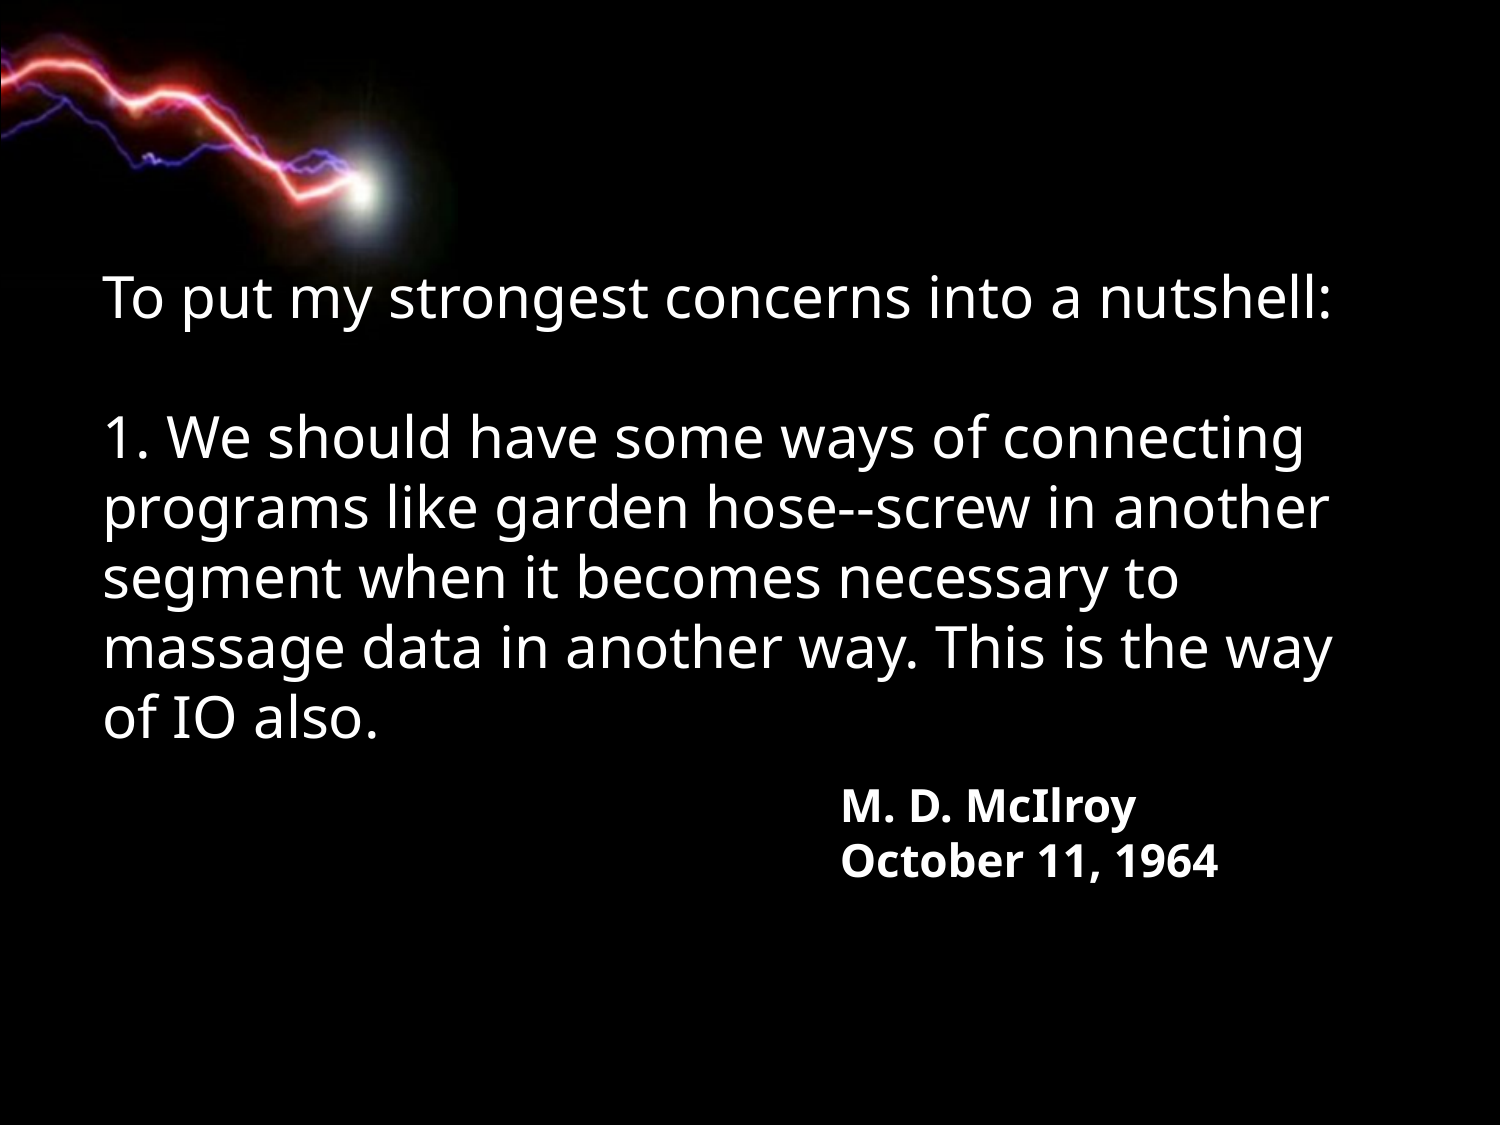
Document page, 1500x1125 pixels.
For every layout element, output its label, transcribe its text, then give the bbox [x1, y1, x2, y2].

text_box M. D. McIlroy October 11, 1964 [825, 768, 1400, 894]
picture [1, 0, 459, 371]
text_box To put my strongest concerns into a nutshell: 1. We should have some ways of connecting programs like garden hose--screw in another segment when it becomes necessary to massage data in another way. This is the way of IO also. [87, 252, 1413, 758]
